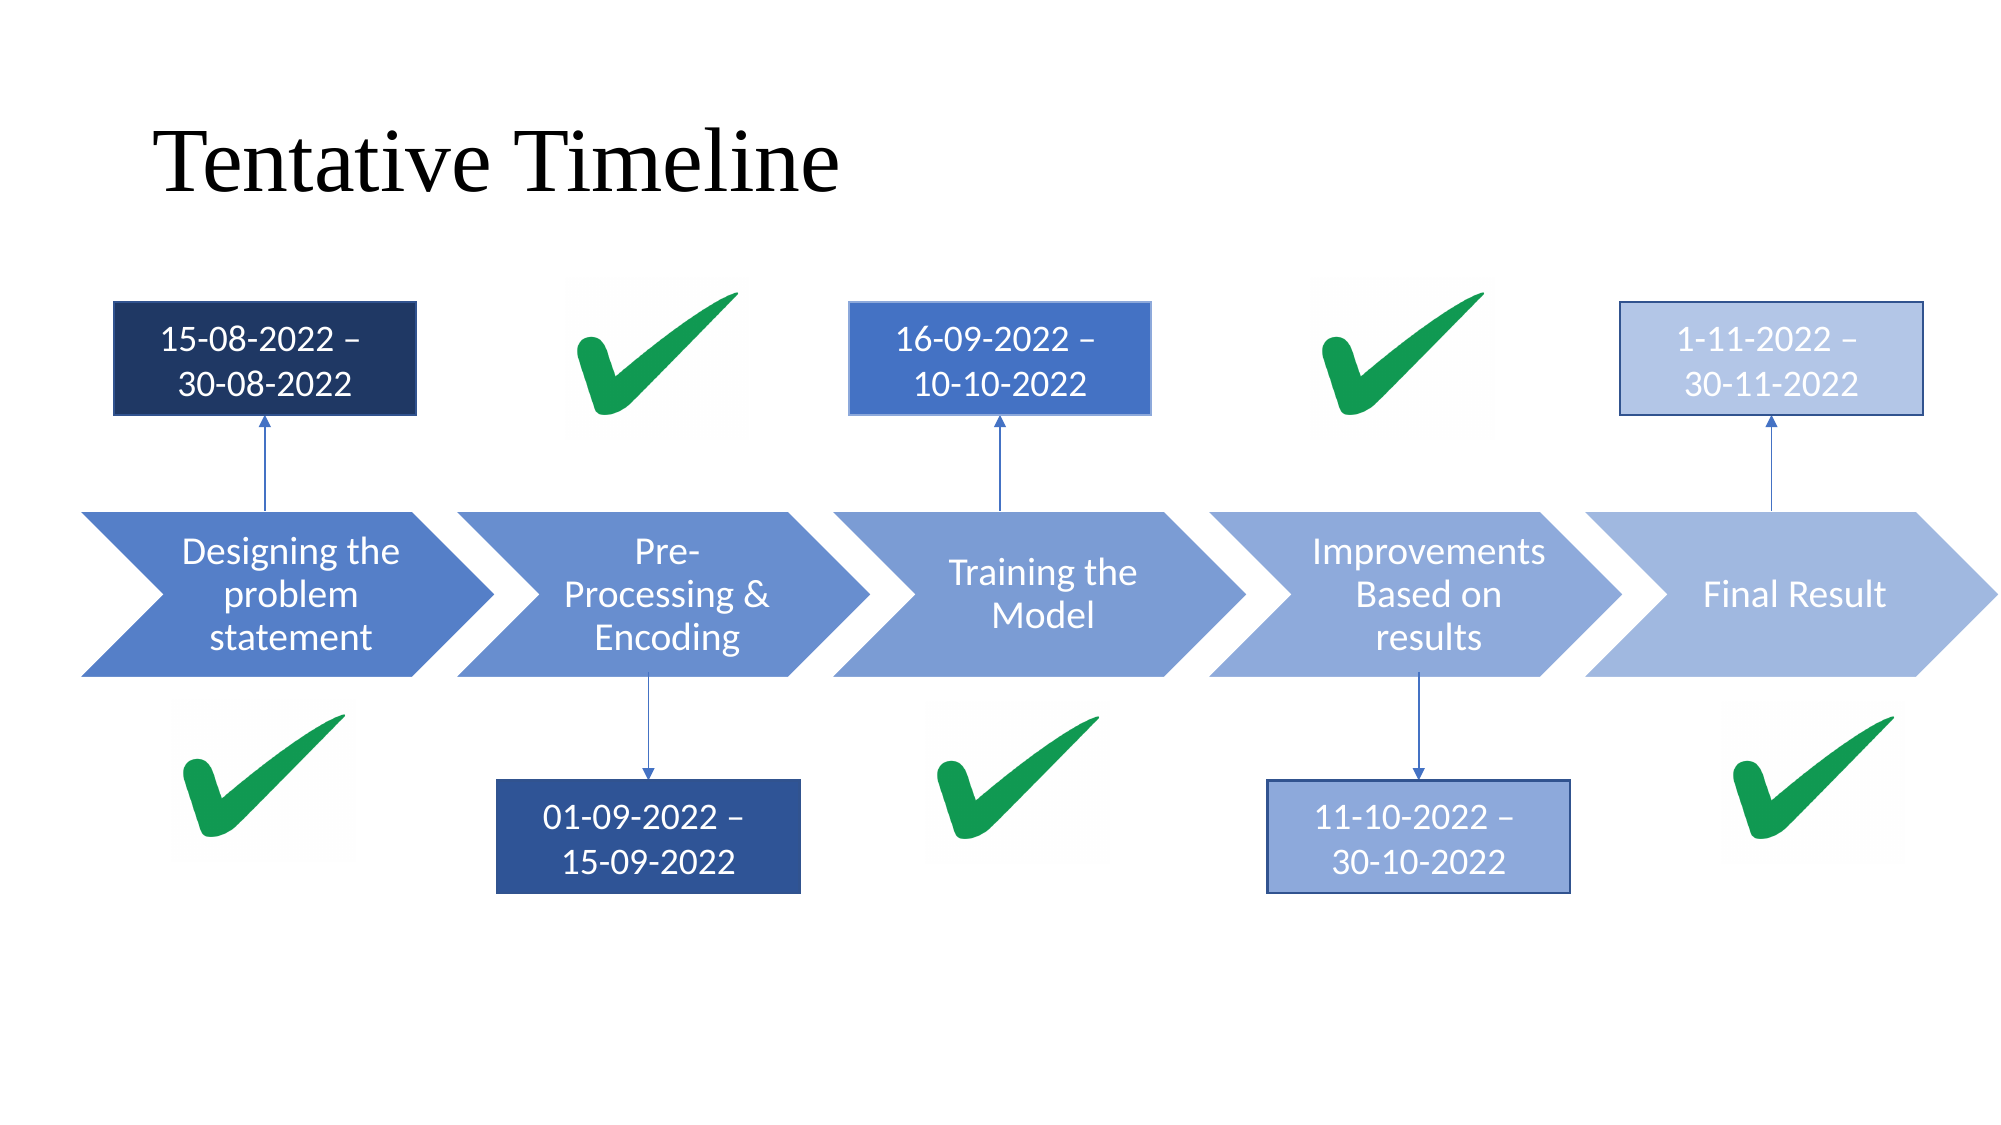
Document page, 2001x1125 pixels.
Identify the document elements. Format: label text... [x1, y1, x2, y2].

text_box 15-08-2022 – 30-08-2022 [113, 302, 416, 415]
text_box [78, 510, 2000, 679]
picture [1720, 701, 1906, 864]
picture [1310, 277, 1495, 440]
picture [925, 701, 1110, 864]
text_box 01-09-2022 – 15-09-2022 [497, 780, 800, 893]
text_box 11-10-2022 – 30-10-2022 [1267, 780, 1570, 893]
text_box 16-09-2022 – 10-10-2022 [848, 302, 1152, 415]
picture [171, 699, 356, 862]
title Tentative Timeline [137, 53, 1863, 271]
text_box 1-11-2022 – 30-11-2022 [1620, 302, 1923, 415]
picture [564, 277, 750, 440]
